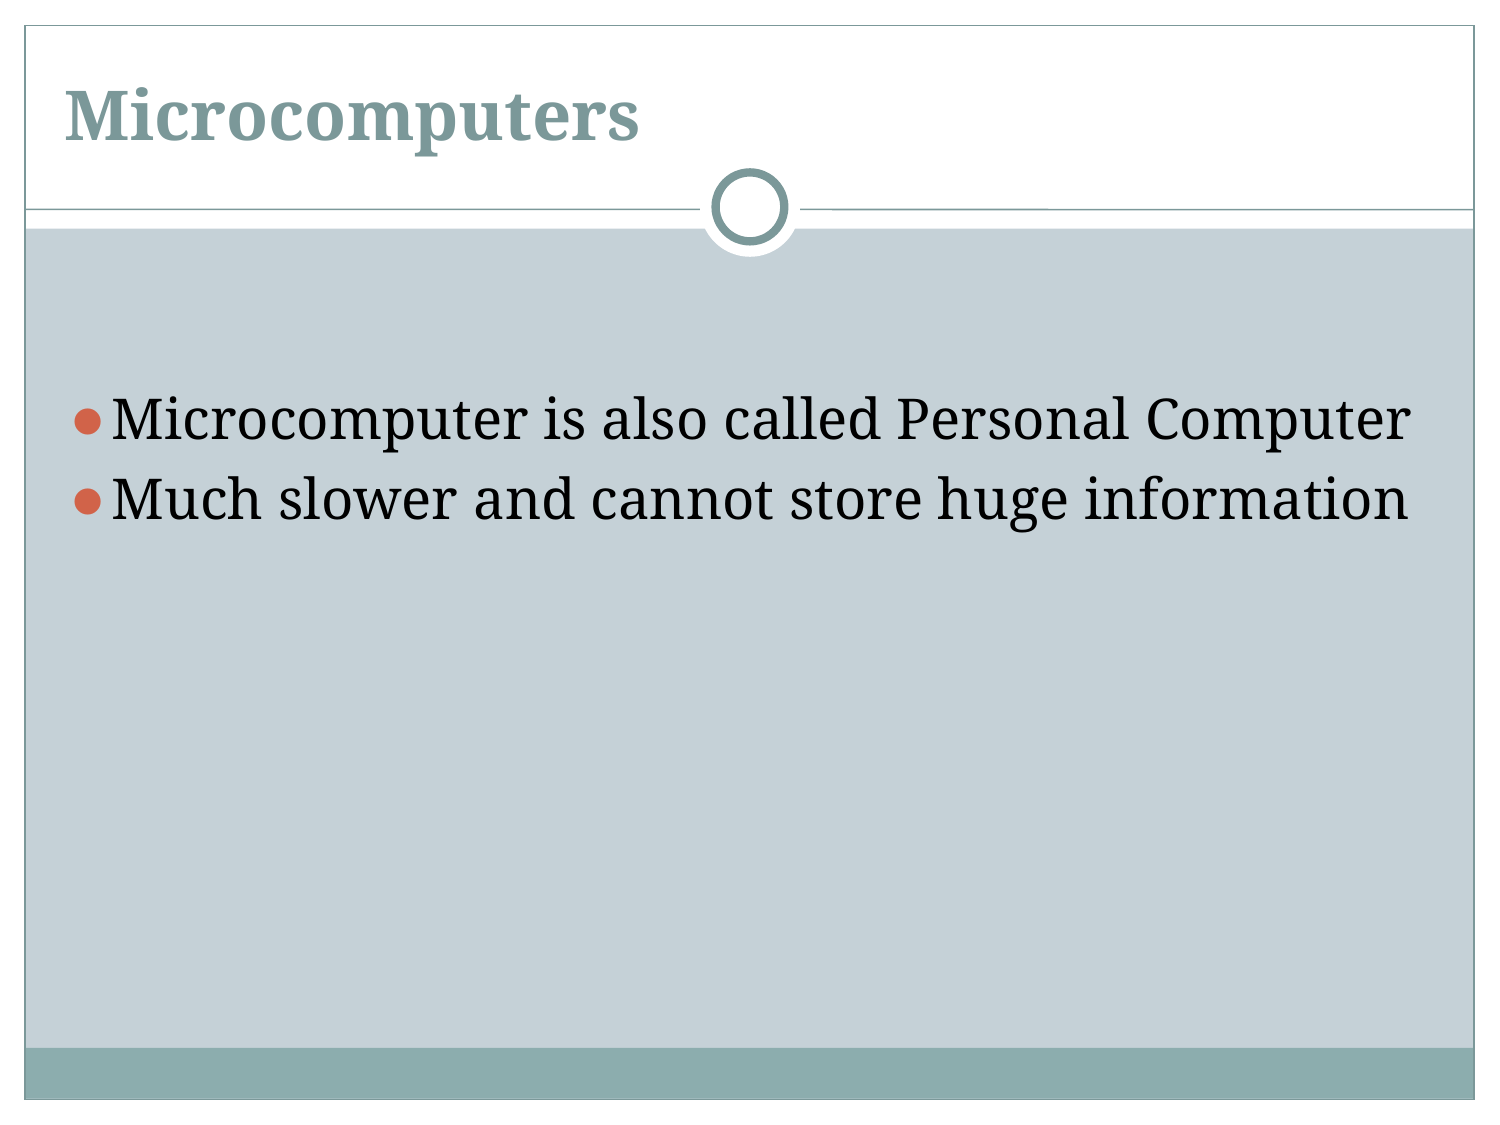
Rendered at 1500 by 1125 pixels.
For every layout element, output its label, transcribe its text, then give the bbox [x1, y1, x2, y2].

text_box Microcomputers [49, 37, 1450, 162]
text_box Microcomputer is also called Personal Computer Much slower and cannot store huge information [49, 375, 1445, 638]
